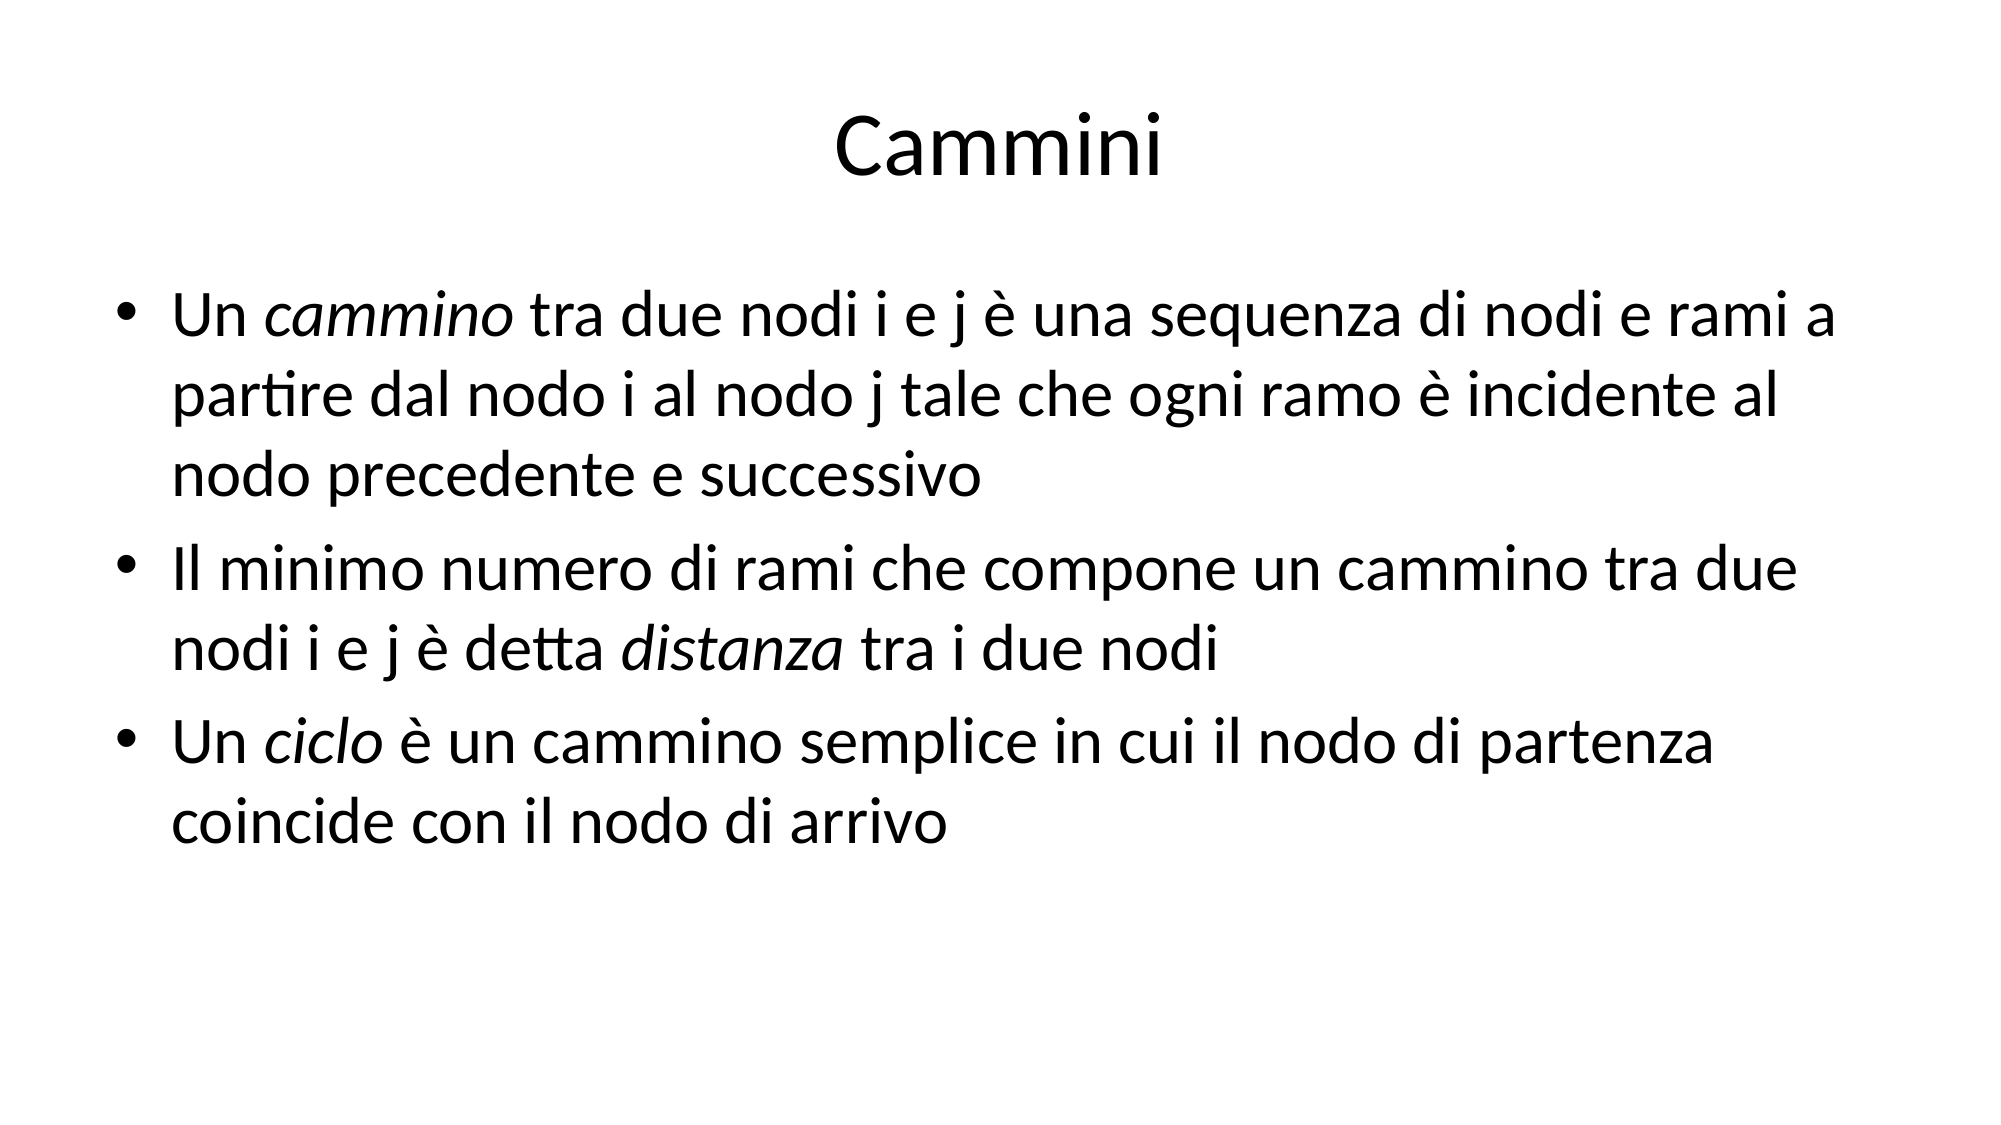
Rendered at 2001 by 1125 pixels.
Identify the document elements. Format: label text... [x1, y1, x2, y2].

list Un cammino tra due nodi i e j è una sequenza di nodi e rami a partire dal nodo i al nodo j tale che ogni ramo è incidente al nodo precedente e successivo Il minimo numero di rami che compone un cammino tra due nodi i e j è detta distanza tra i due nodi Un ciclo è un cammino semplice in cui il nodo di partenza coincide con il nodo di arrivo [99, 262, 1900, 1005]
title Cammini [99, 45, 1900, 233]
